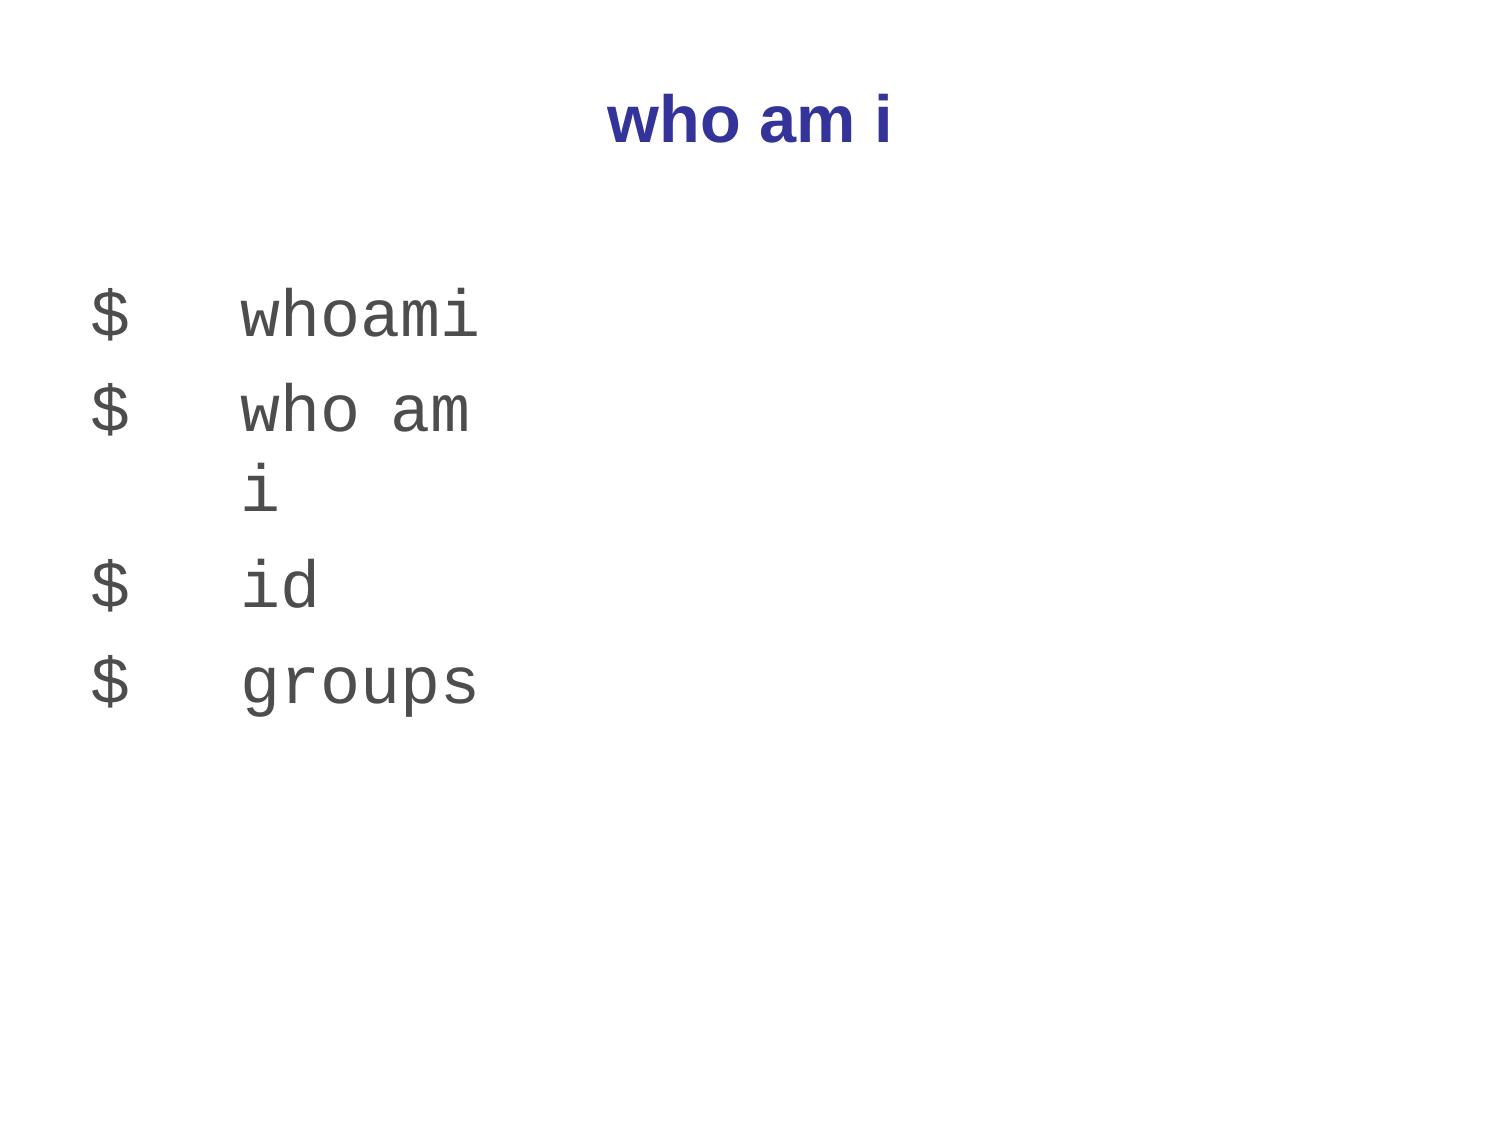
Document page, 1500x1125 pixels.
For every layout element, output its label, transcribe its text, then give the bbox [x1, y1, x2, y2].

text_box $ whoami $ who am i $ id $ groups [87, 252, 493, 717]
title who am i [354, 74, 1145, 265]
